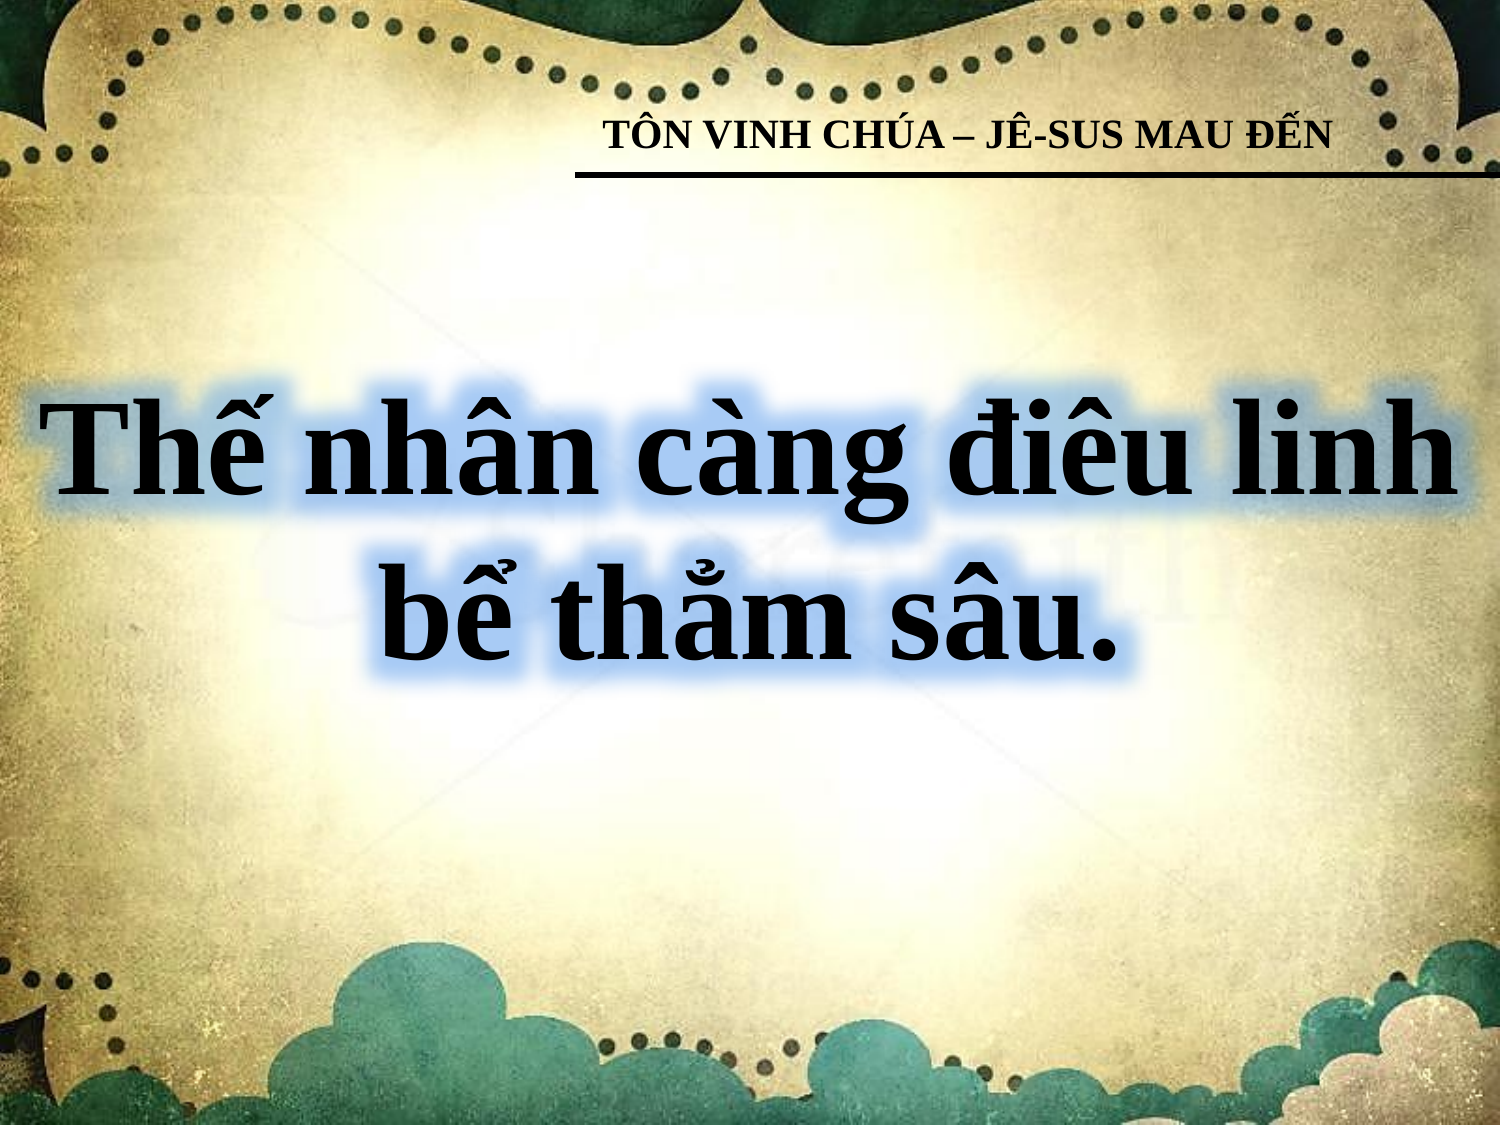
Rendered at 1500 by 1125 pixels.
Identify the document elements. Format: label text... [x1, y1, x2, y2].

text_box Thế nhân càng điêu linh bể thẳm sâu. [0, 349, 1500, 695]
picture [0, 0, 1500, 342]
picture [0, 704, 1500, 1125]
text_box TÔN VINH CHÚA – JÊ-SUS MAU ĐẾN [587, 99, 1450, 164]
